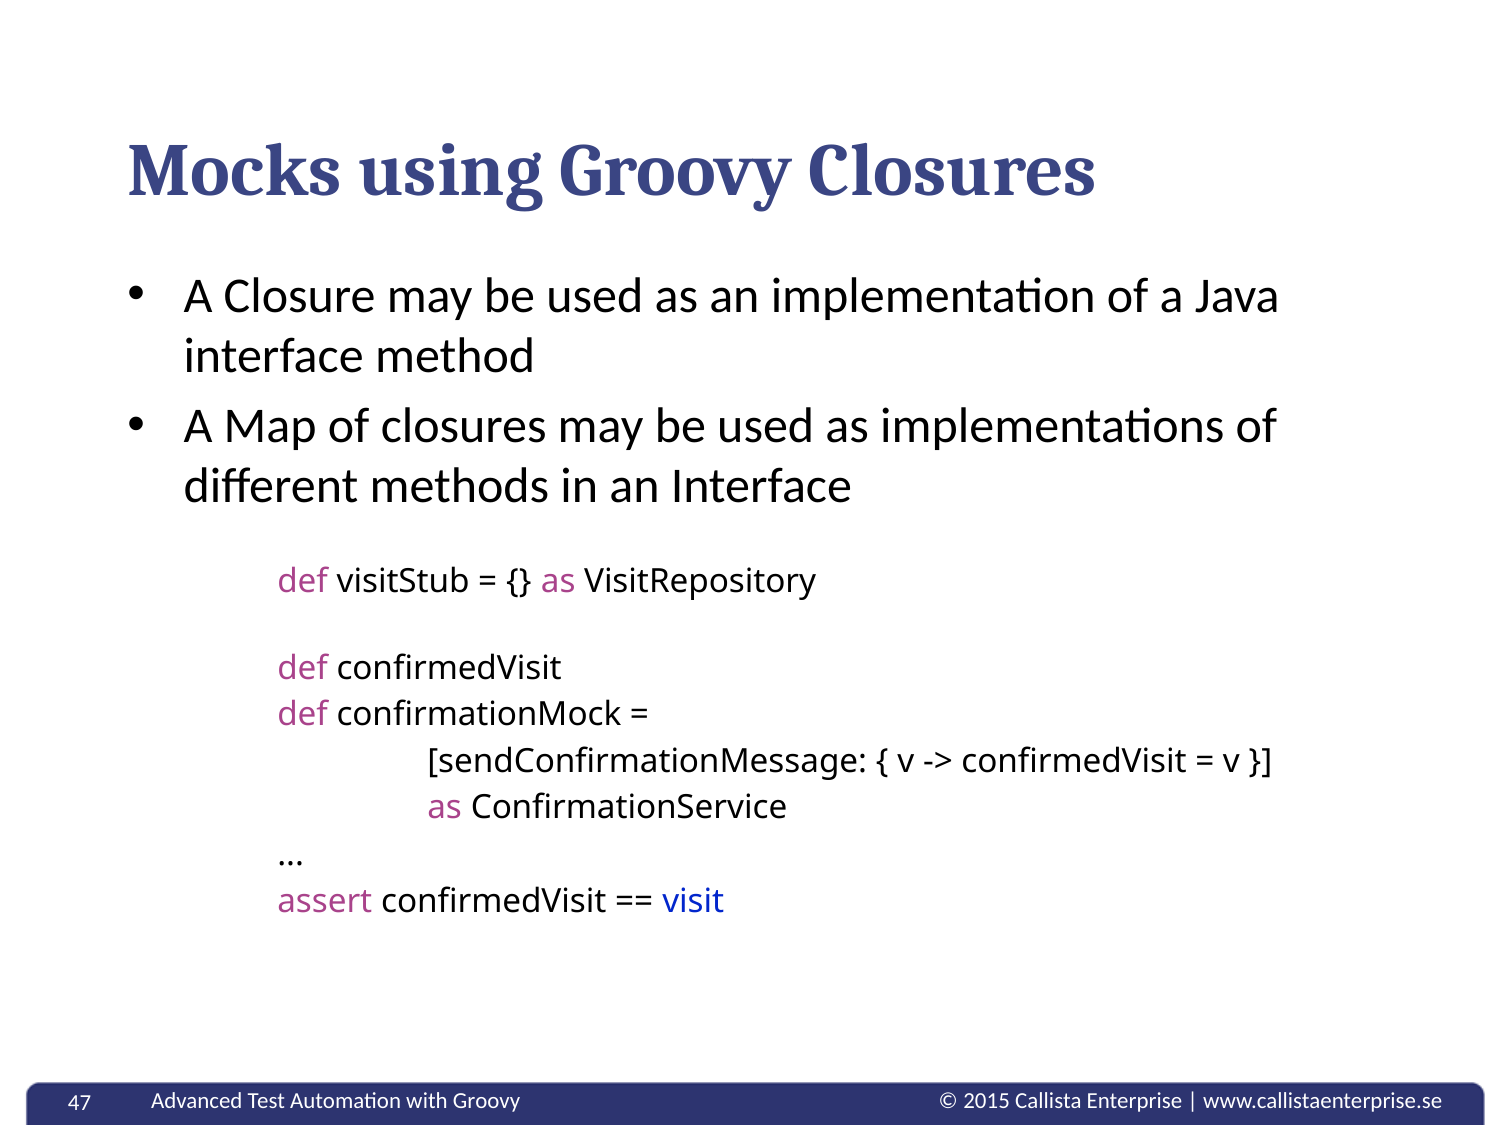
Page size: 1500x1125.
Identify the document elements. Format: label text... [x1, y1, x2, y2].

title Mocks using Groovy Closures [112, 93, 1388, 219]
list A Closure may be used as an implementation of a Java interface method A Map of closures may be used as implementations of different methods in an Interface def visitStub = {} as VisitRepository def confirmedVisit def confirmationMock = [sendConfirmationMessage: { v -> confirmedVisit = v }] as ConfirmationService ... assert confirmedVisit == visit [112, 255, 1380, 1024]
picture [0, 0, 1500, 1125]
